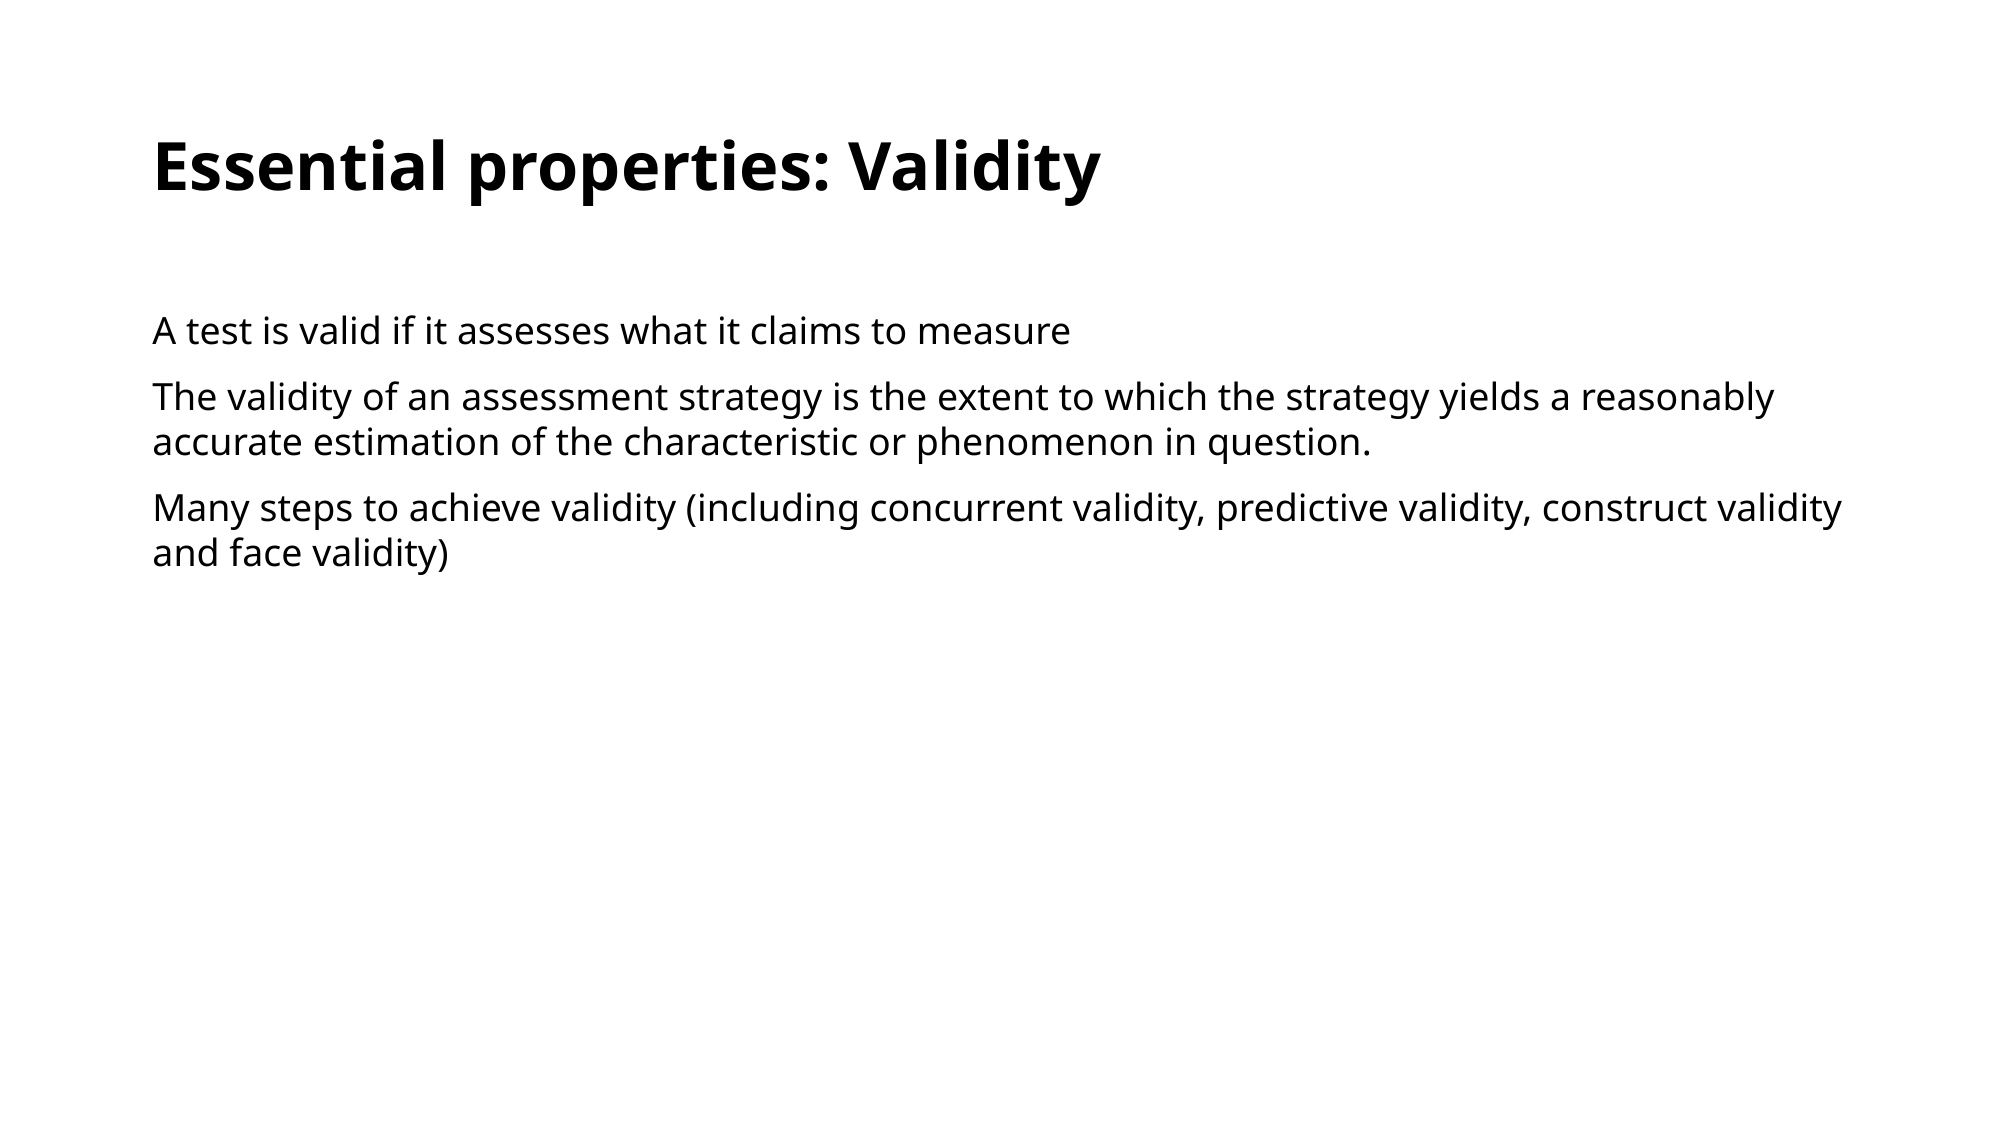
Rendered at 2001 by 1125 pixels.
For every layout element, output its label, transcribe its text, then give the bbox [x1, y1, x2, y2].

title Essential properties: Validity [137, 59, 1779, 278]
list A test is valid if it assesses what it claims to measure The validity of an assessment strategy is the extent to which the strategy yields a reasonably accurate estimation of the characteristic or phenomenon in question. Many steps to achieve validity (including concurrent validity, predictive validity, construct validity and face validity) [137, 299, 1863, 1014]
